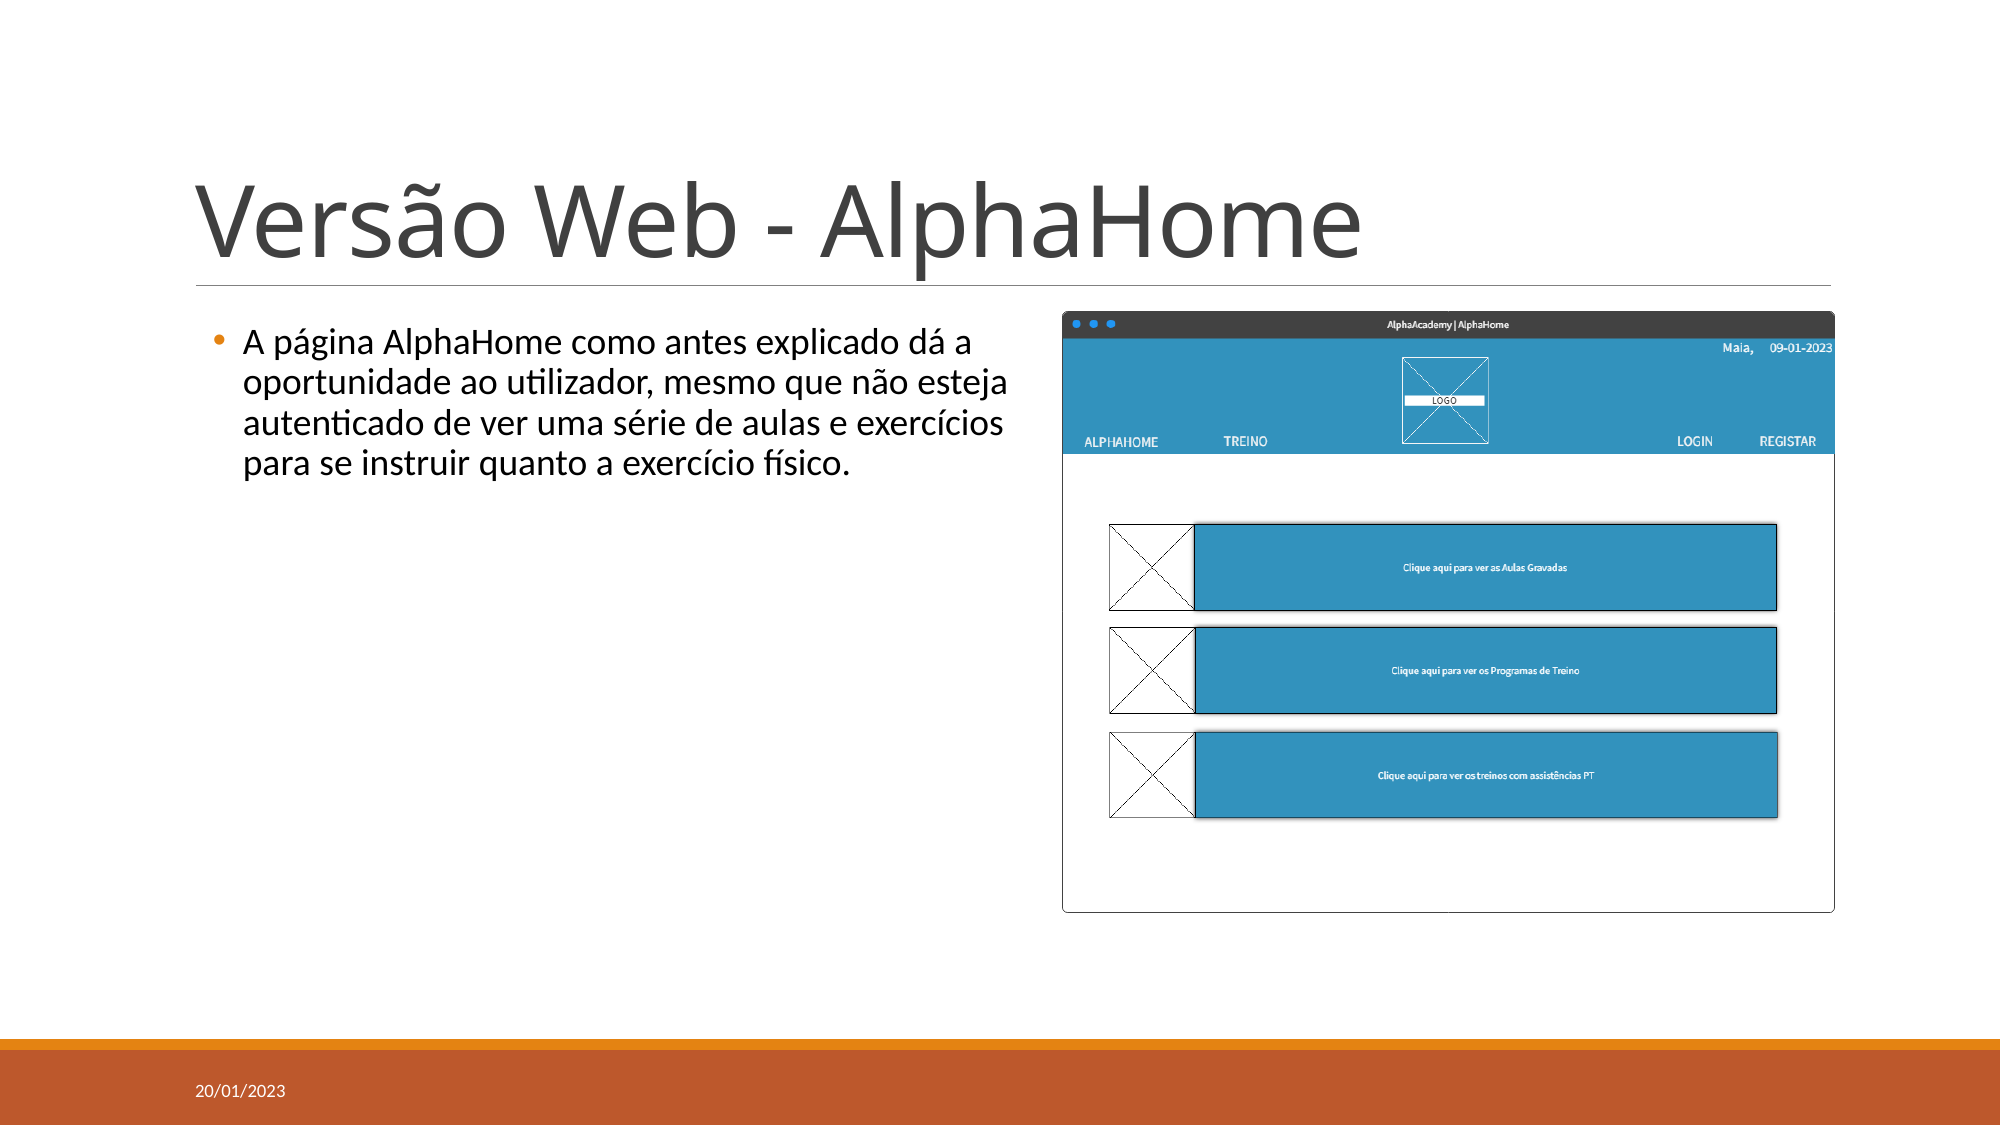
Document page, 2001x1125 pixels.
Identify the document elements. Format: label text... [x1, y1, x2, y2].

list A página AlphaHome como antes explicado dá a oportunidade ao utilizador, mesmo que não esteja autenticado de ver uma série de aulas e exercícios para se instruir quanto a exercício físico. [180, 314, 1028, 975]
title Versão Web - AlphaHome [180, 47, 1830, 285]
picture [1055, 302, 1845, 921]
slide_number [180, 1059, 586, 1120]
